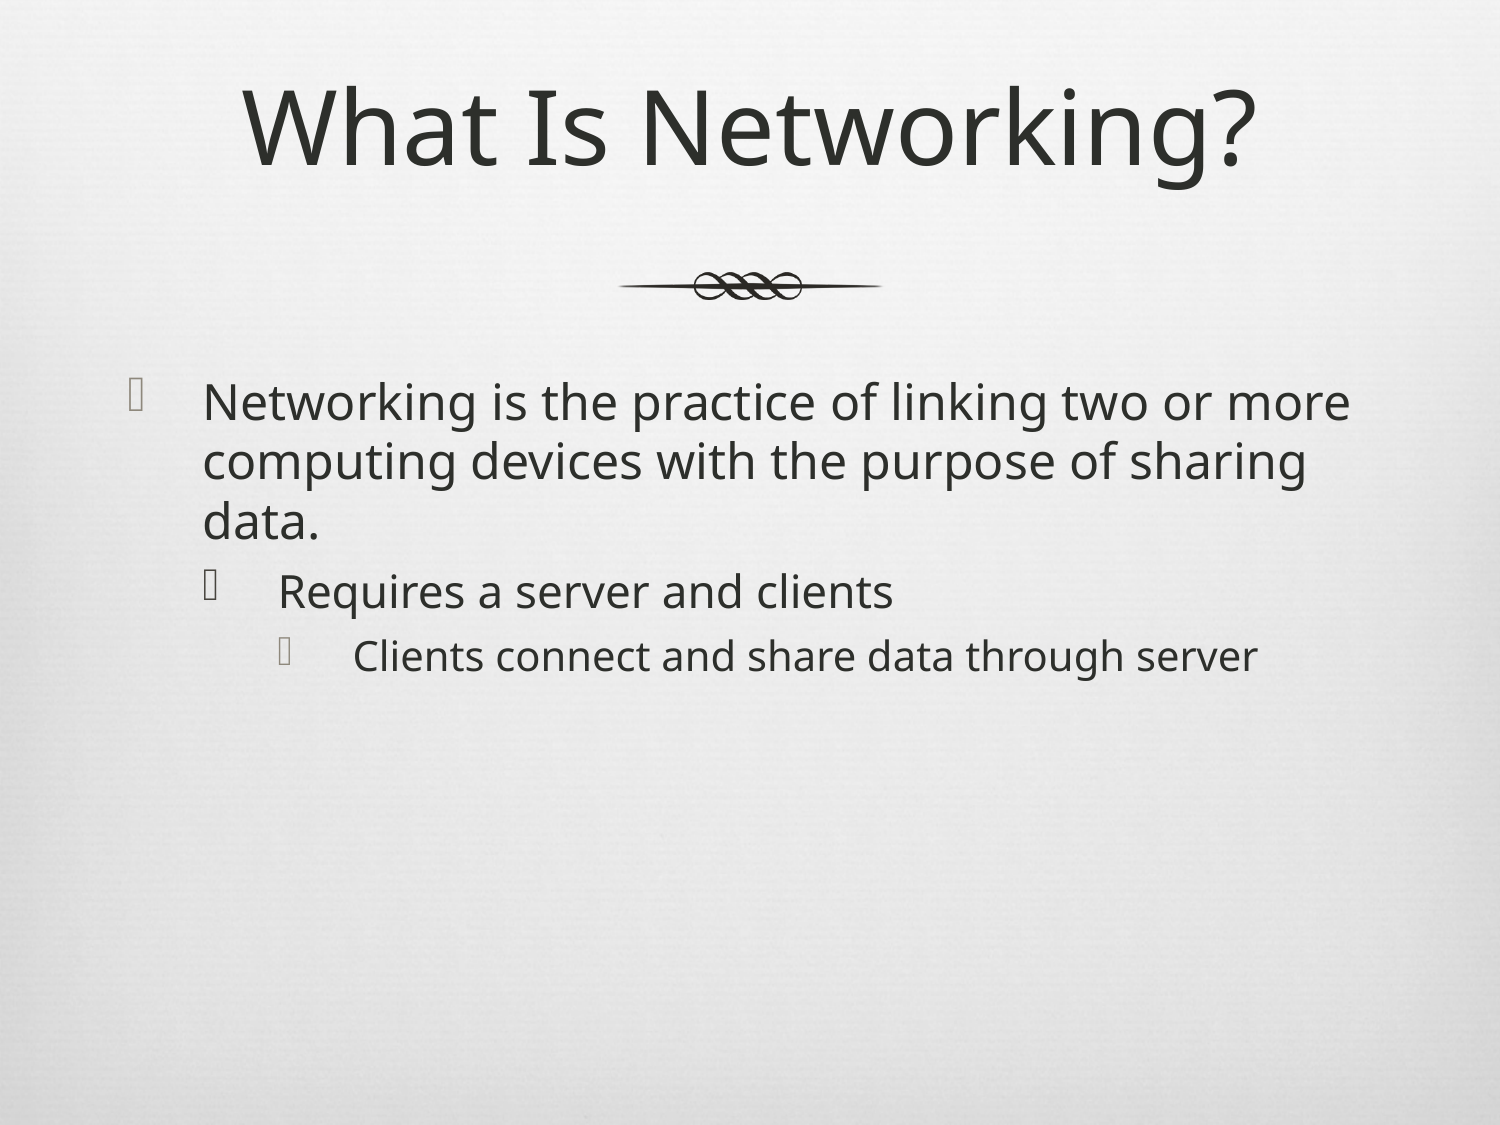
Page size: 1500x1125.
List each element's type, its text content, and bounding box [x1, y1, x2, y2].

list Networking is the practice of linking two or more computing devices with the purpose of sharing data. Requires a server and clients Clients connect and share data through server [112, 362, 1388, 963]
title What Is Networking? [112, 11, 1388, 236]
picture [615, 272, 885, 300]
